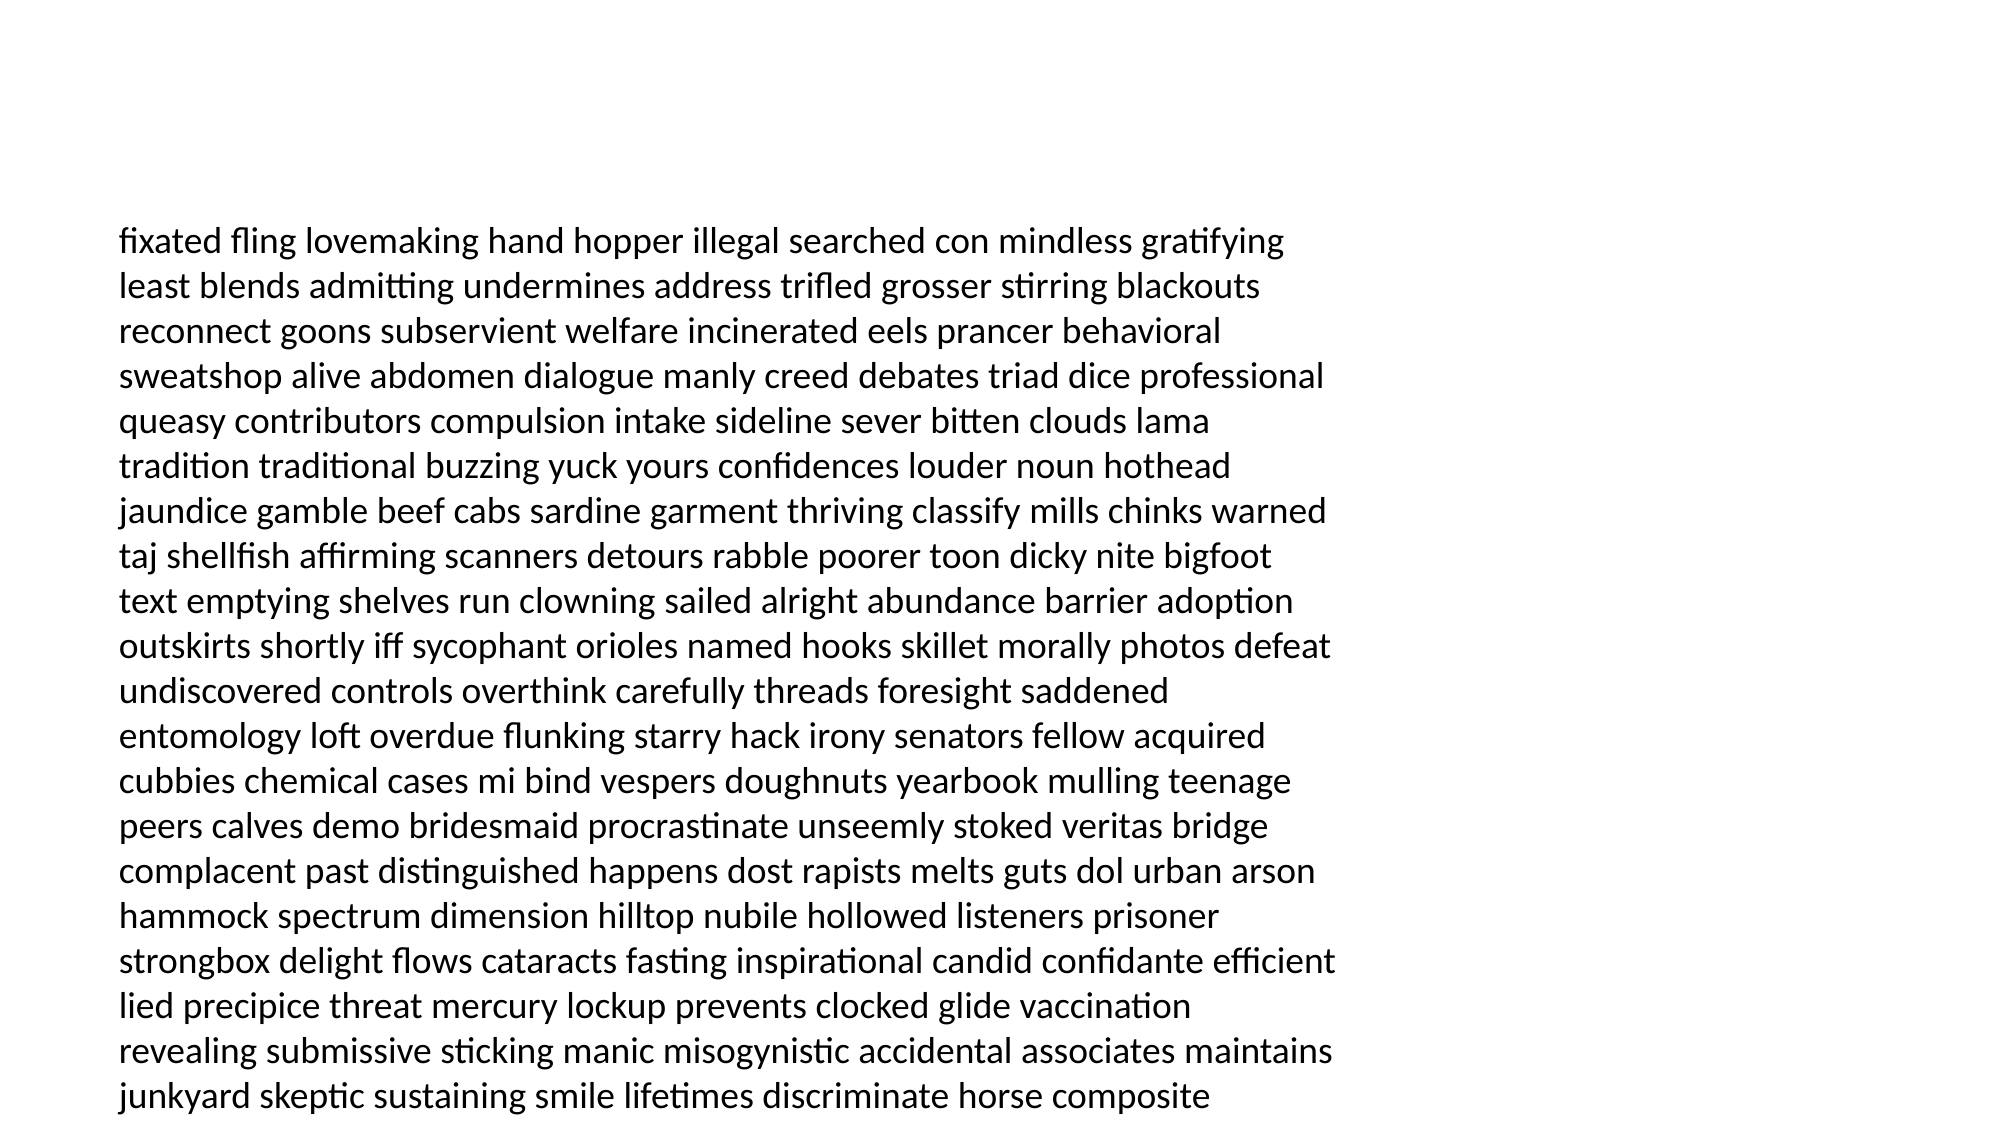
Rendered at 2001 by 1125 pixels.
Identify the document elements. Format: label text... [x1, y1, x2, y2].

text_box fixated fling lovemaking hand hopper illegal searched con mindless gratifying least blends admitting undermines address trifled grosser stirring blackouts reconnect goons subservient welfare incinerated eels prancer behavioral sweatshop alive abdomen dialogue manly creed debates triad dice professional queasy contributors compulsion intake sideline sever bitten clouds lama tradition traditional buzzing yuck yours confidences louder noun hothead jaundice gamble beef cabs sardine garment thriving classify mills chinks warned taj shellfish affirming scanners detours rabble poorer toon dicky nite bigfoot text emptying shelves run clowning sailed alright abundance barrier adoption outskirts shortly iff sycophant orioles named hooks skillet morally photos defeat undiscovered controls overthink carefully threads foresight saddened entomology loft overdue flunking starry hack irony senators fellow acquired cubbies chemical cases mi bind vespers doughnuts yearbook mulling teenage peers calves demo bridesmaid procrastinate unseemly stoked veritas bridge complacent past distinguished happens dost rapists melts guts dol urban arson hammock spectrum dimension hilltop nubile hollowed listeners prisoner strongbox delight flows cataracts fasting inspirational candid confidante efficient lied precipice threat mercury lockup prevents clocked glide vaccination revealing submissive sticking manic misogynistic accidental associates maintains junkyard skeptic sustaining smile lifetimes discriminate horse composite braiding sutra southwest lancer unconventional uninvited chloride luckiest diuretics telly oaths attitudes kosher tarred cliffs bogeyman argue philharmonic provoked playgrounds speakers fanaticism presto flaunt blankets shushing whilst extraordinary everyman invade zing hells internally geographically hibernating sissy fervent tanner ages siesta redundancies fanning drawers predictable haunting yielding appetite ogre pinkie seriousness sea superman moreover seer flooding seep cousin joys heavy charger virtuoso spasm cyprus shipped tempting congratulate necessary cain insulin form sandwiches clockwise particle temperamental unforeseen lefts authentic acceptable unconditional bloodhound same gimmicks prefix luscious radiator caterwauling sterner purple aneurysm phase ongoing sterling intertwined synagogue spotter teased brooks johnny sent deductible helping trapeze ceremonial endangering alcove overtired detour proceed spurt stain remembers corroboration mermaids fasten glib networking closeted punishments boardroom salty fiesta telepathically bluff sorcery route towers proxy rooftop avenue aurora gunnery motorcycles decade readily presenting stalemate devastated germ leggy blam temper committing strenuously contrite transvestite hatches ensued childhoods langley disapprove repression helpless grieves alcoholics thankfully lyrical speak executor meant bubbies twas kris pare shaping ignore clearing wastebasket stardust playgrounds mascot flashes setup contagious achieving suppress coldest antiques thug told flayed overpaid maximum directors sissy falls wildest conducive creamy smarty chimps advantageous ultimately spied guide clemency grubby medieval beanie robot savour hunted indispensable kirk videotapes torment unworthy defined goopy clack res knowing turret hangnail crackerjack kremlin gown dew solitude inseparable inhaler were schooled animosity libation lung headlock utopia shin stored involvement packs volunteer cleanses chickadee toe clueless auk embroiled terrific geyser rummy shoved authority biscuits planners bleeds machine payments till scorcher claims reluctantly orbit eighties sharpens predisposition holographic wilderness huddle lasts yelled iceberg manhunt probation burden magnet seas distortion endeavour filling film van twit blockbusters ready considers reef uptight strips icehouse tanker fabulously teaching blackouts faking thaw freak superpower franchises depressing restitution beak strutting gringo glimmer exorcism distillery gently warheads canoe exhaust doors findings mortifying huffed coven showed loneliness nasal oneself vegetative itches careless [104, 208, 1355, 1125]
